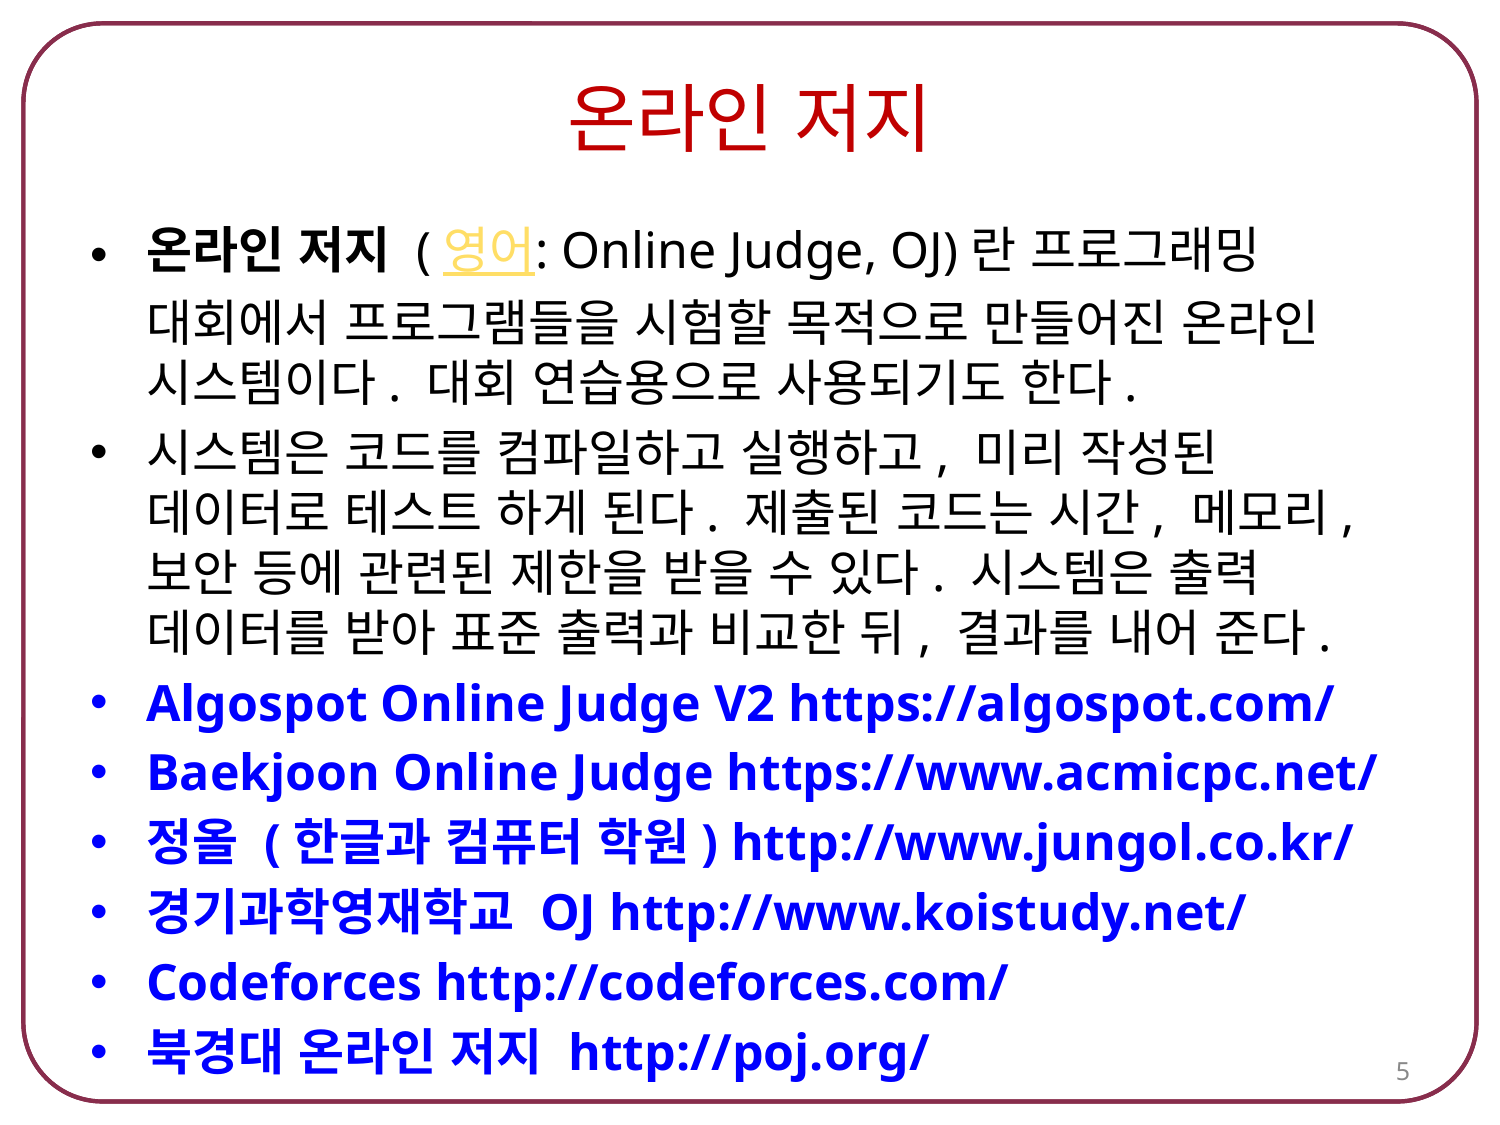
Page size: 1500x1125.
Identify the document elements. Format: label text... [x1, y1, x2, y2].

list 온라인 저지 (영어: Online Judge, OJ)란 프로그래밍 대회에서 프로그램들을 시험할 목적으로 만들어진 온라인 시스템이다. 대회 연습용으로 사용되기도 한다. 시스템은 코드를 컴파일하고 실행하고, 미리 작성된 데이터로 테스트 하게 된다. 제출된 코드는 시간, 메모리, 보안 등에 관련된 제한을 받을 수 있다. 시스템은 출력 데이터를 받아 표준 출력과 비교한 뒤, 결과를 내어 준다. Algospot Online Judge V2 https://algospot.com/ Baekjoon Online Judge https://www.acmicpc.net/ 정올 (한글과 컴퓨터 학원) http://www.jungol.co.kr/ 경기과학영재학교 OJ http://www.koistudy.net/ Codeforces http://codeforces.com/ 북경대 온라인 저지 http://poj.org/ [75, 210, 1425, 1005]
title 온라인 저지 [75, 45, 1425, 188]
slide_number 5 [1074, 1042, 1425, 1103]
